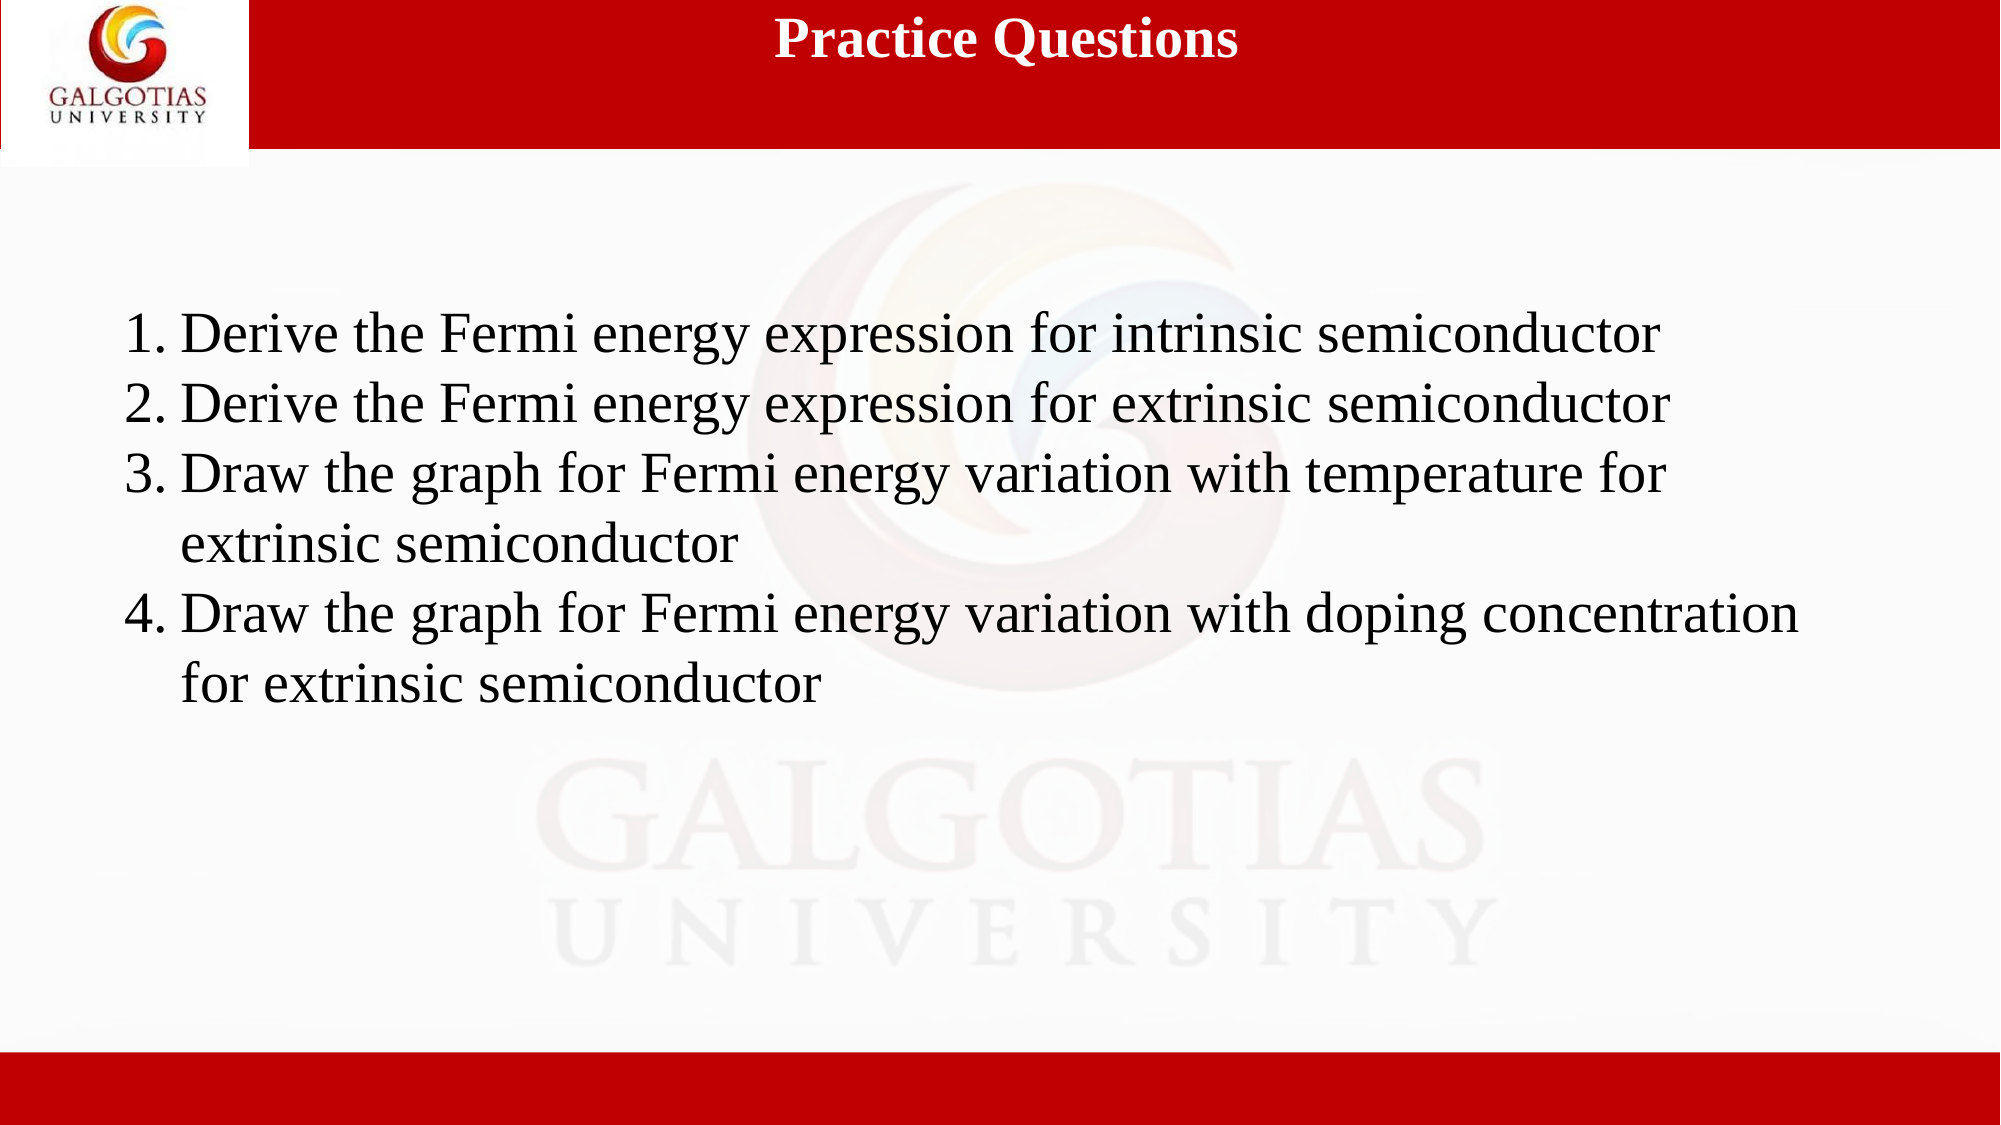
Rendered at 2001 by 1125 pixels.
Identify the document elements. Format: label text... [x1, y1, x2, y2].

text_box Derive the Fermi energy expression for intrinsic semiconductor Derive the Fermi energy expression for extrinsic semiconductor Draw the graph for Fermi energy variation with temperature for extrinsic semiconductor Draw the graph for Fermi energy variation with doping concentration for extrinsic semiconductor [109, 166, 1844, 932]
text_box [0, 1052, 2000, 1125]
text_box Practice Questions [249, 0, 2000, 149]
picture [1, 0, 249, 167]
